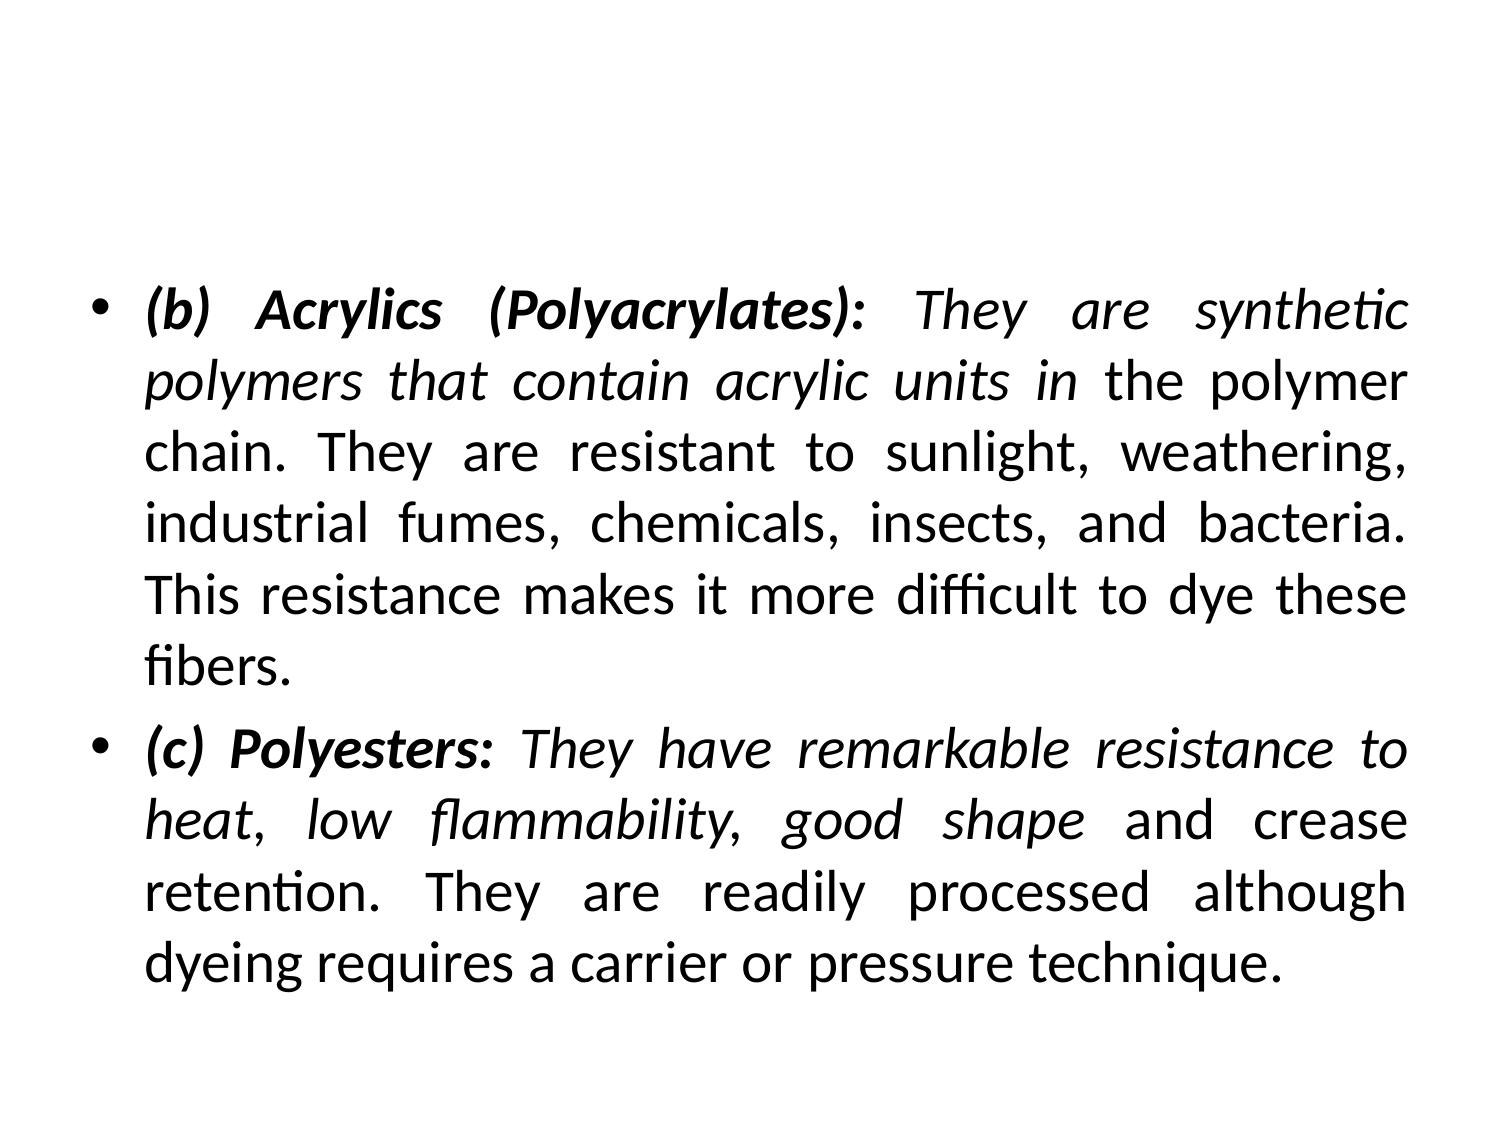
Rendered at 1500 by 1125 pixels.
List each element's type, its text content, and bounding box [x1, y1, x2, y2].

list (b) Acrylics (Polyacrylates): They are synthetic polymers that contain acrylic units in the polymer chain. They are resistant to sunlight, weathering, industrial fumes, chemicals, insects, and bacteria. This resistance makes it more difficult to dye these fibers. (c) Polyesters: They have remarkable resistance to heat, low flammability, good shape and crease retention. They are readily processed although dyeing requires a carrier or pressure technique. [75, 262, 1425, 1005]
